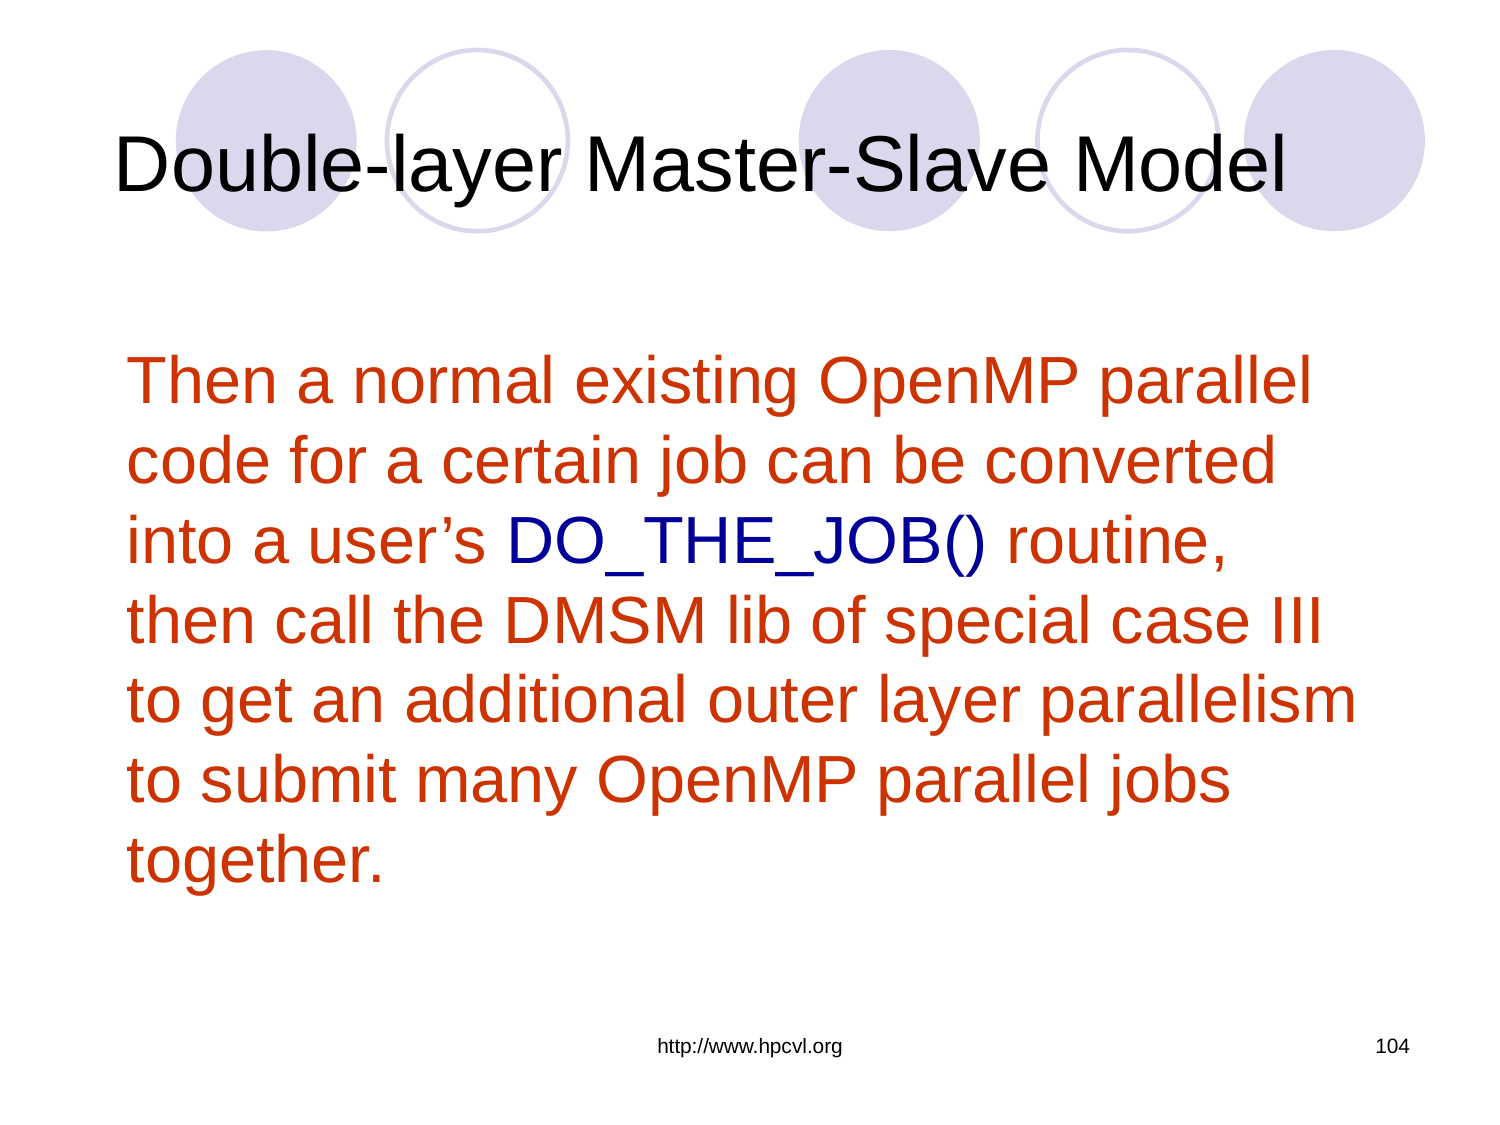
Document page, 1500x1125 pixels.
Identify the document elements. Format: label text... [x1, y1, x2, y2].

text_box Then a normal existing OpenMP parallel code for a certain job can be converted into a user’s DO_THE_JOB() routine, then call the DMSM lib of special case III to get an additional outer layer parallelism to submit many OpenMP parallel jobs together. [112, 329, 1376, 904]
footer http://www.hpcvl.org [512, 1025, 988, 1100]
slide_number 104 [1074, 1025, 1425, 1100]
title Double-layer Master-Slave Model [76, 66, 1377, 254]
